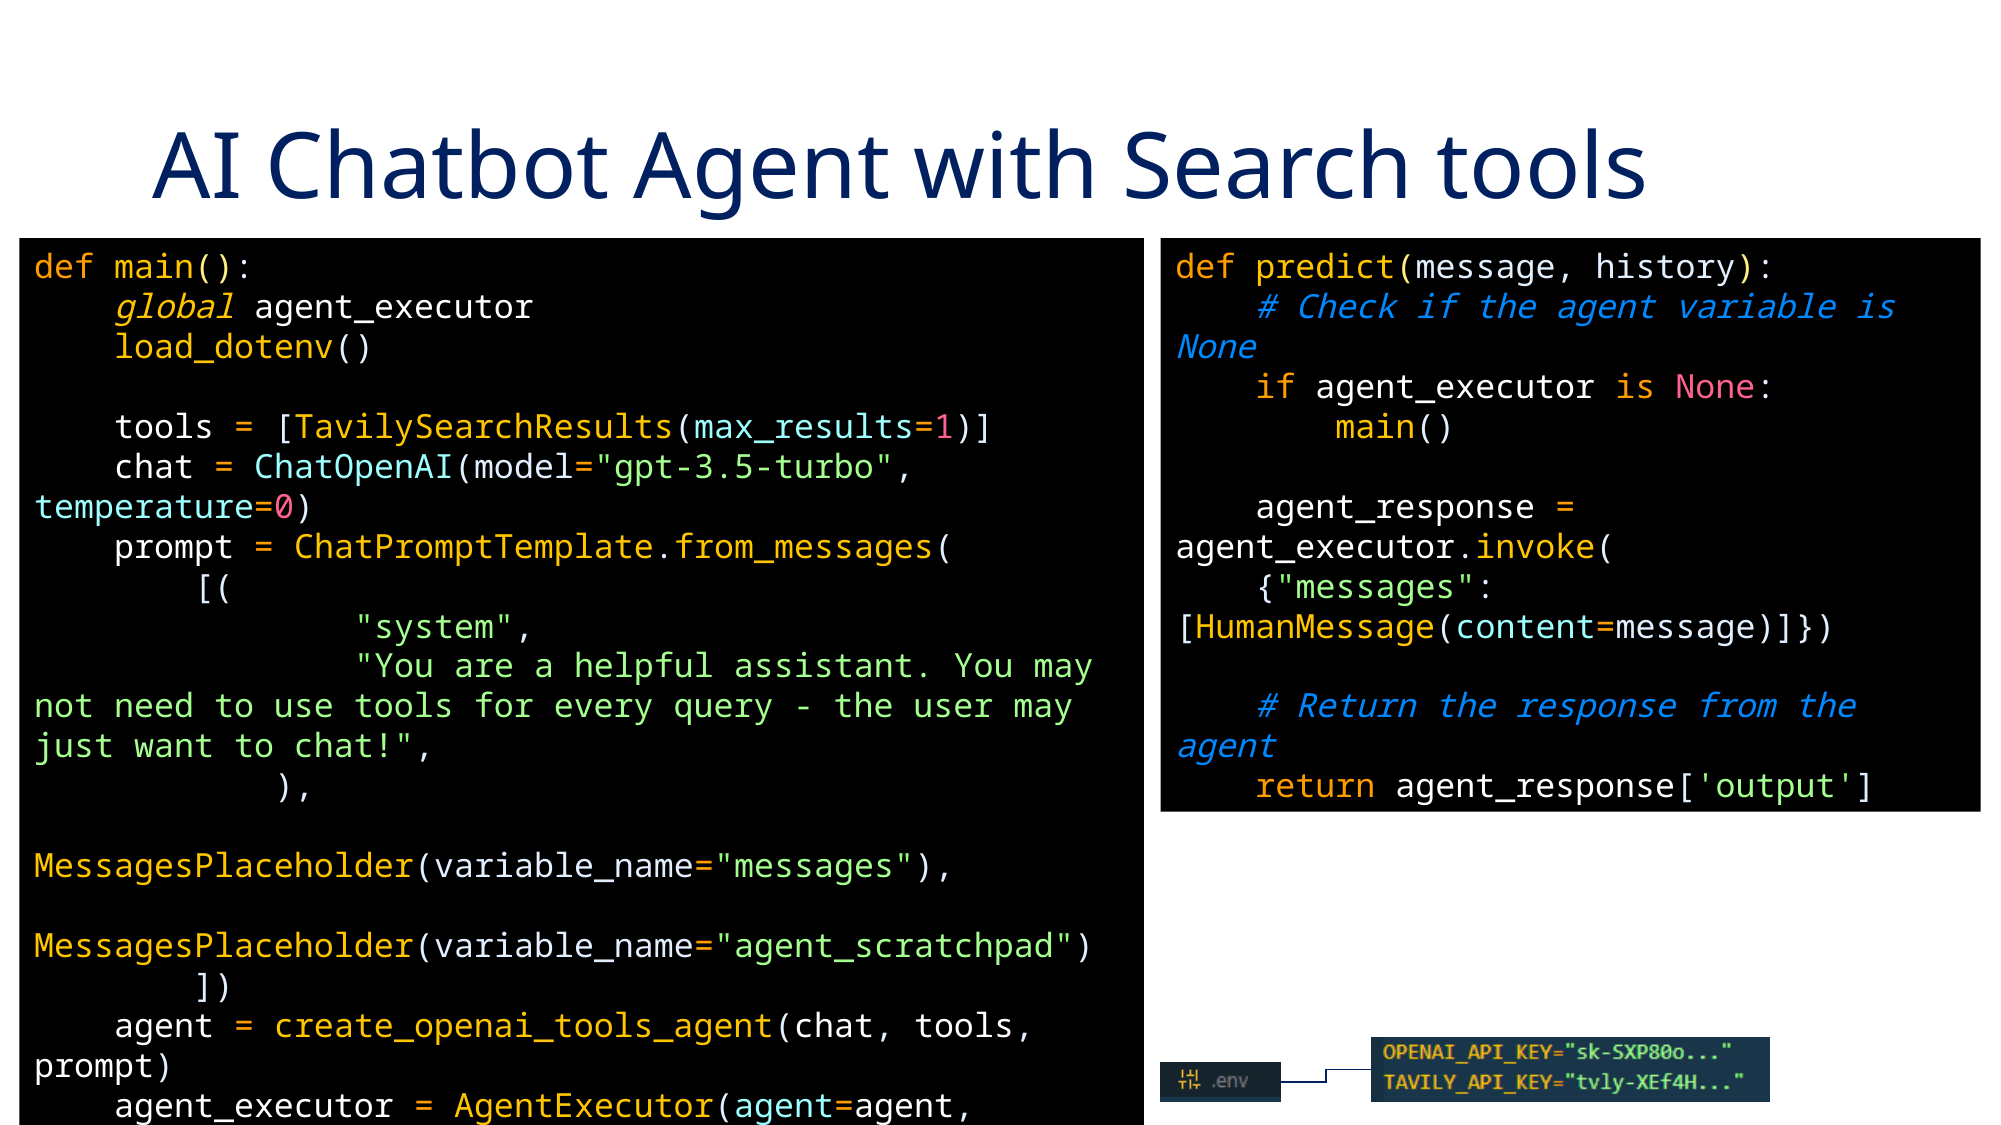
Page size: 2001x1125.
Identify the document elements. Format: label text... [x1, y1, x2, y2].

text_box def main(): global agent_executor load_dotenv() tools = [TavilySearchResults(max_results=1)] chat = ChatOpenAI(model="gpt-3.5-turbo", temperature=0) prompt = ChatPromptTemplate.from_messages( [( "system", "You are a helpful assistant. You may not need to use tools for every query - the user may just want to chat!", ), MessagesPlaceholder(variable_name="messages"), MessagesPlaceholder(variable_name="agent_scratchpad") ]) agent = create_openai_tools_agent(chat, tools, prompt) agent_executor = AgentExecutor(agent=agent, tools=tools, verbose=True) return agent_executor [19, 238, 1144, 1125]
text_box def predict(message, history): # Check if the agent variable is None if agent_executor is None: main() agent_response = agent_executor.invoke( {"messages": [HumanMessage(content=message)]}) # Return the response from the agent return agent_response['output'] [1160, 238, 1981, 812]
picture [1370, 1036, 1771, 1102]
title AI Chatbot Agent with Search tools [137, 59, 1863, 278]
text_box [1280, 1068, 1370, 1083]
picture [1160, 1061, 1282, 1102]
